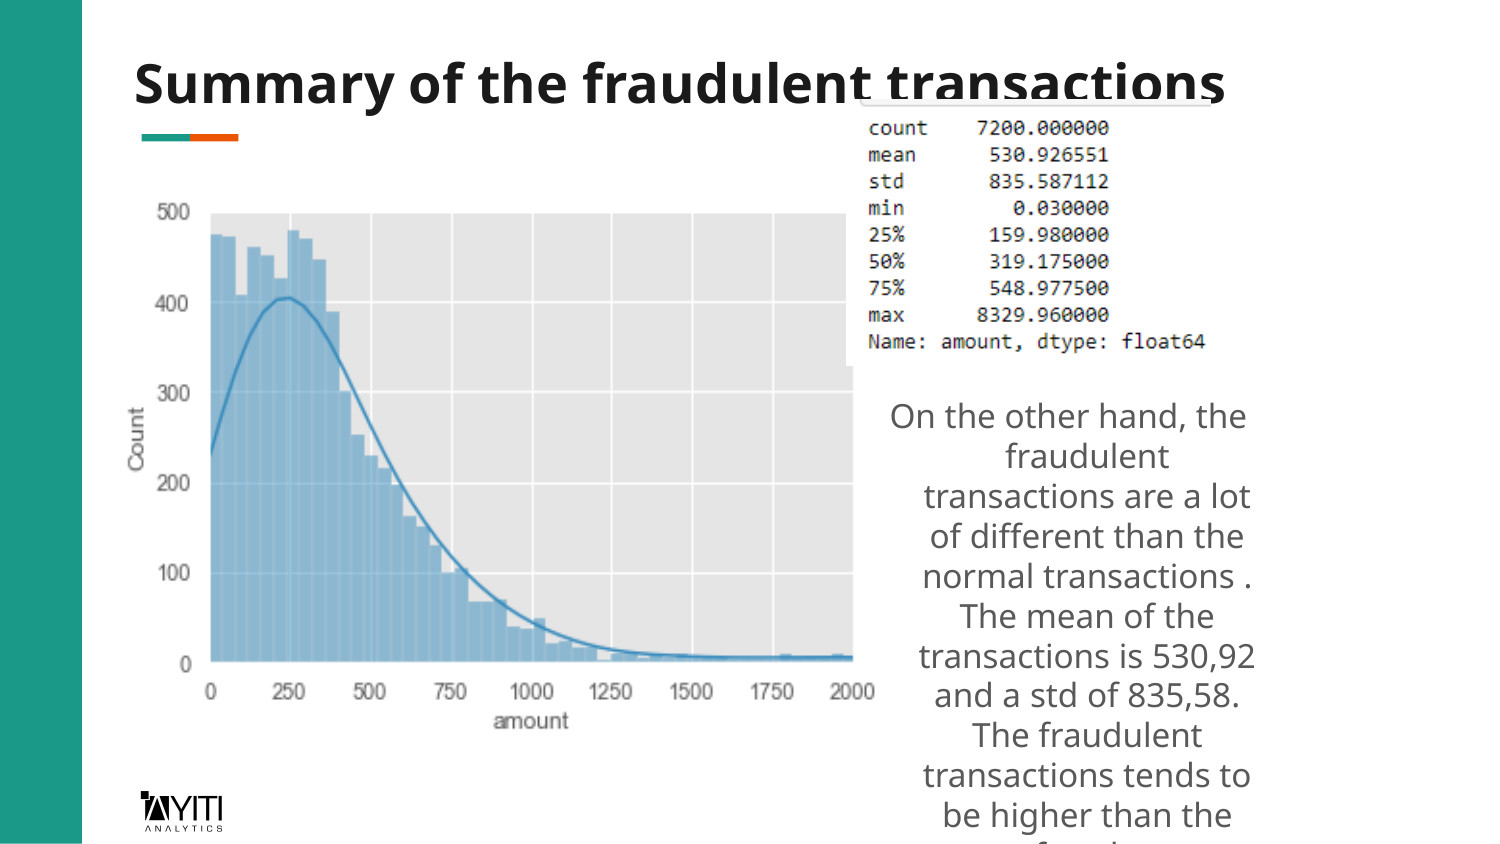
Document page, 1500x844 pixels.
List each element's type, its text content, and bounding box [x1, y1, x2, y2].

list On the other hand, the fraudulent transactions are a lot of different than the normal transactions . The mean of the transactions is 530,92 and a std of 835,58. The fraudulent transactions tends to be higher than the non-frauds one. [834, 395, 1266, 840]
title Summary of the fraudulent transactions [134, 49, 1366, 116]
picture [114, 99, 1211, 749]
picture [140, 791, 222, 832]
